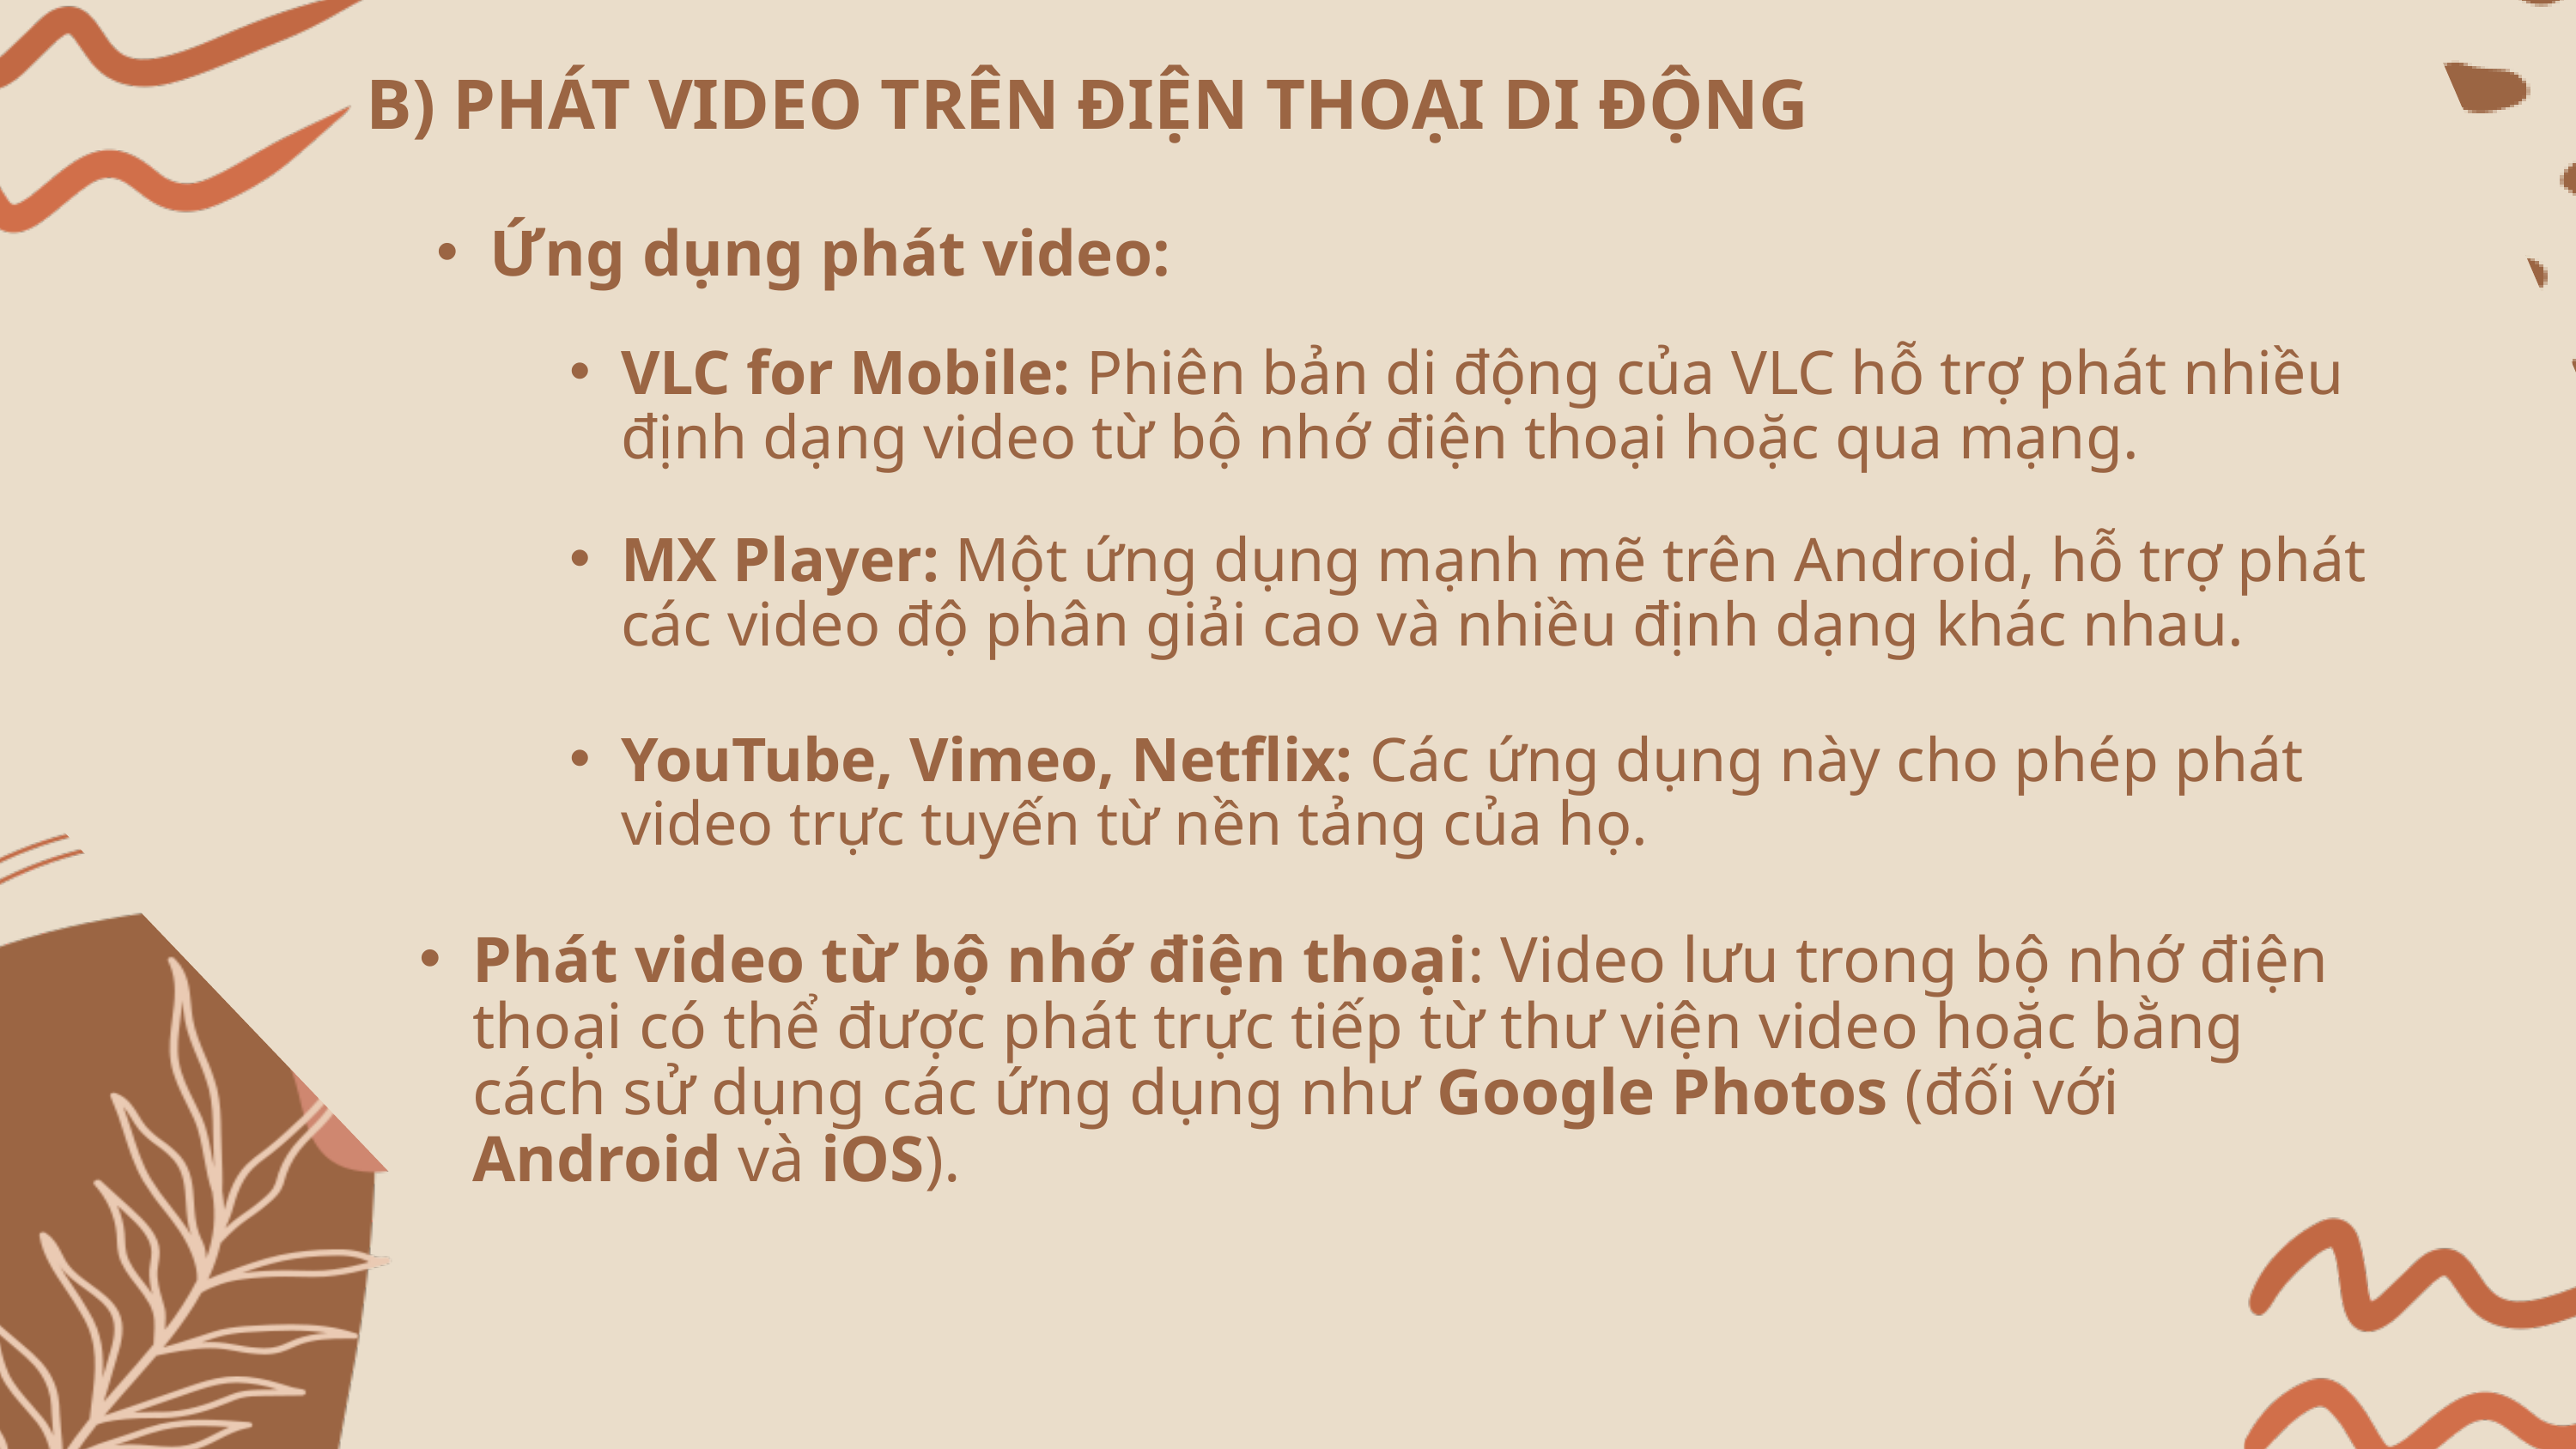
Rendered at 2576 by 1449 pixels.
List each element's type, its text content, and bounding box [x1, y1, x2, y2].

text_box MX Player: Một ứng dụng mạnh mẽ trên Android, hỗ trợ phát các video độ phân giải cao và nhiều định dạng khác nhau. [519, 530, 2383, 722]
text_box YouTube, Vimeo, Netflix: Các ứng dụng này cho phép phát video trực tuyến từ nền tảng của họ. [519, 729, 2383, 921]
text_box [0, 0, 384, 238]
text_box VLC for Mobile: Phiên bản di động của VLC hỗ trợ phát nhiều định dạng video từ bộ nhớ điện thoại hoặc qua mạng. [519, 343, 2383, 530]
text_box [0, 809, 519, 1449]
text_box Ứng dụng phát video: [383, 222, 1682, 346]
text_box B) PHÁT VIDEO TRÊN ĐIỆN THOẠI DI ĐỘNG [366, 70, 1811, 216]
text_box [2244, 1215, 2576, 1449]
text_box [2422, 0, 2576, 373]
text_box Phát video từ bộ nhớ điện thoại: Video lưu trong bộ nhớ điện thoại có thể được phát trực tiếp từ thư viện video hoặc bằng cách sử dụng các ứng dụng như Google Photos (đối với Android và iOS). [366, 928, 2383, 1251]
